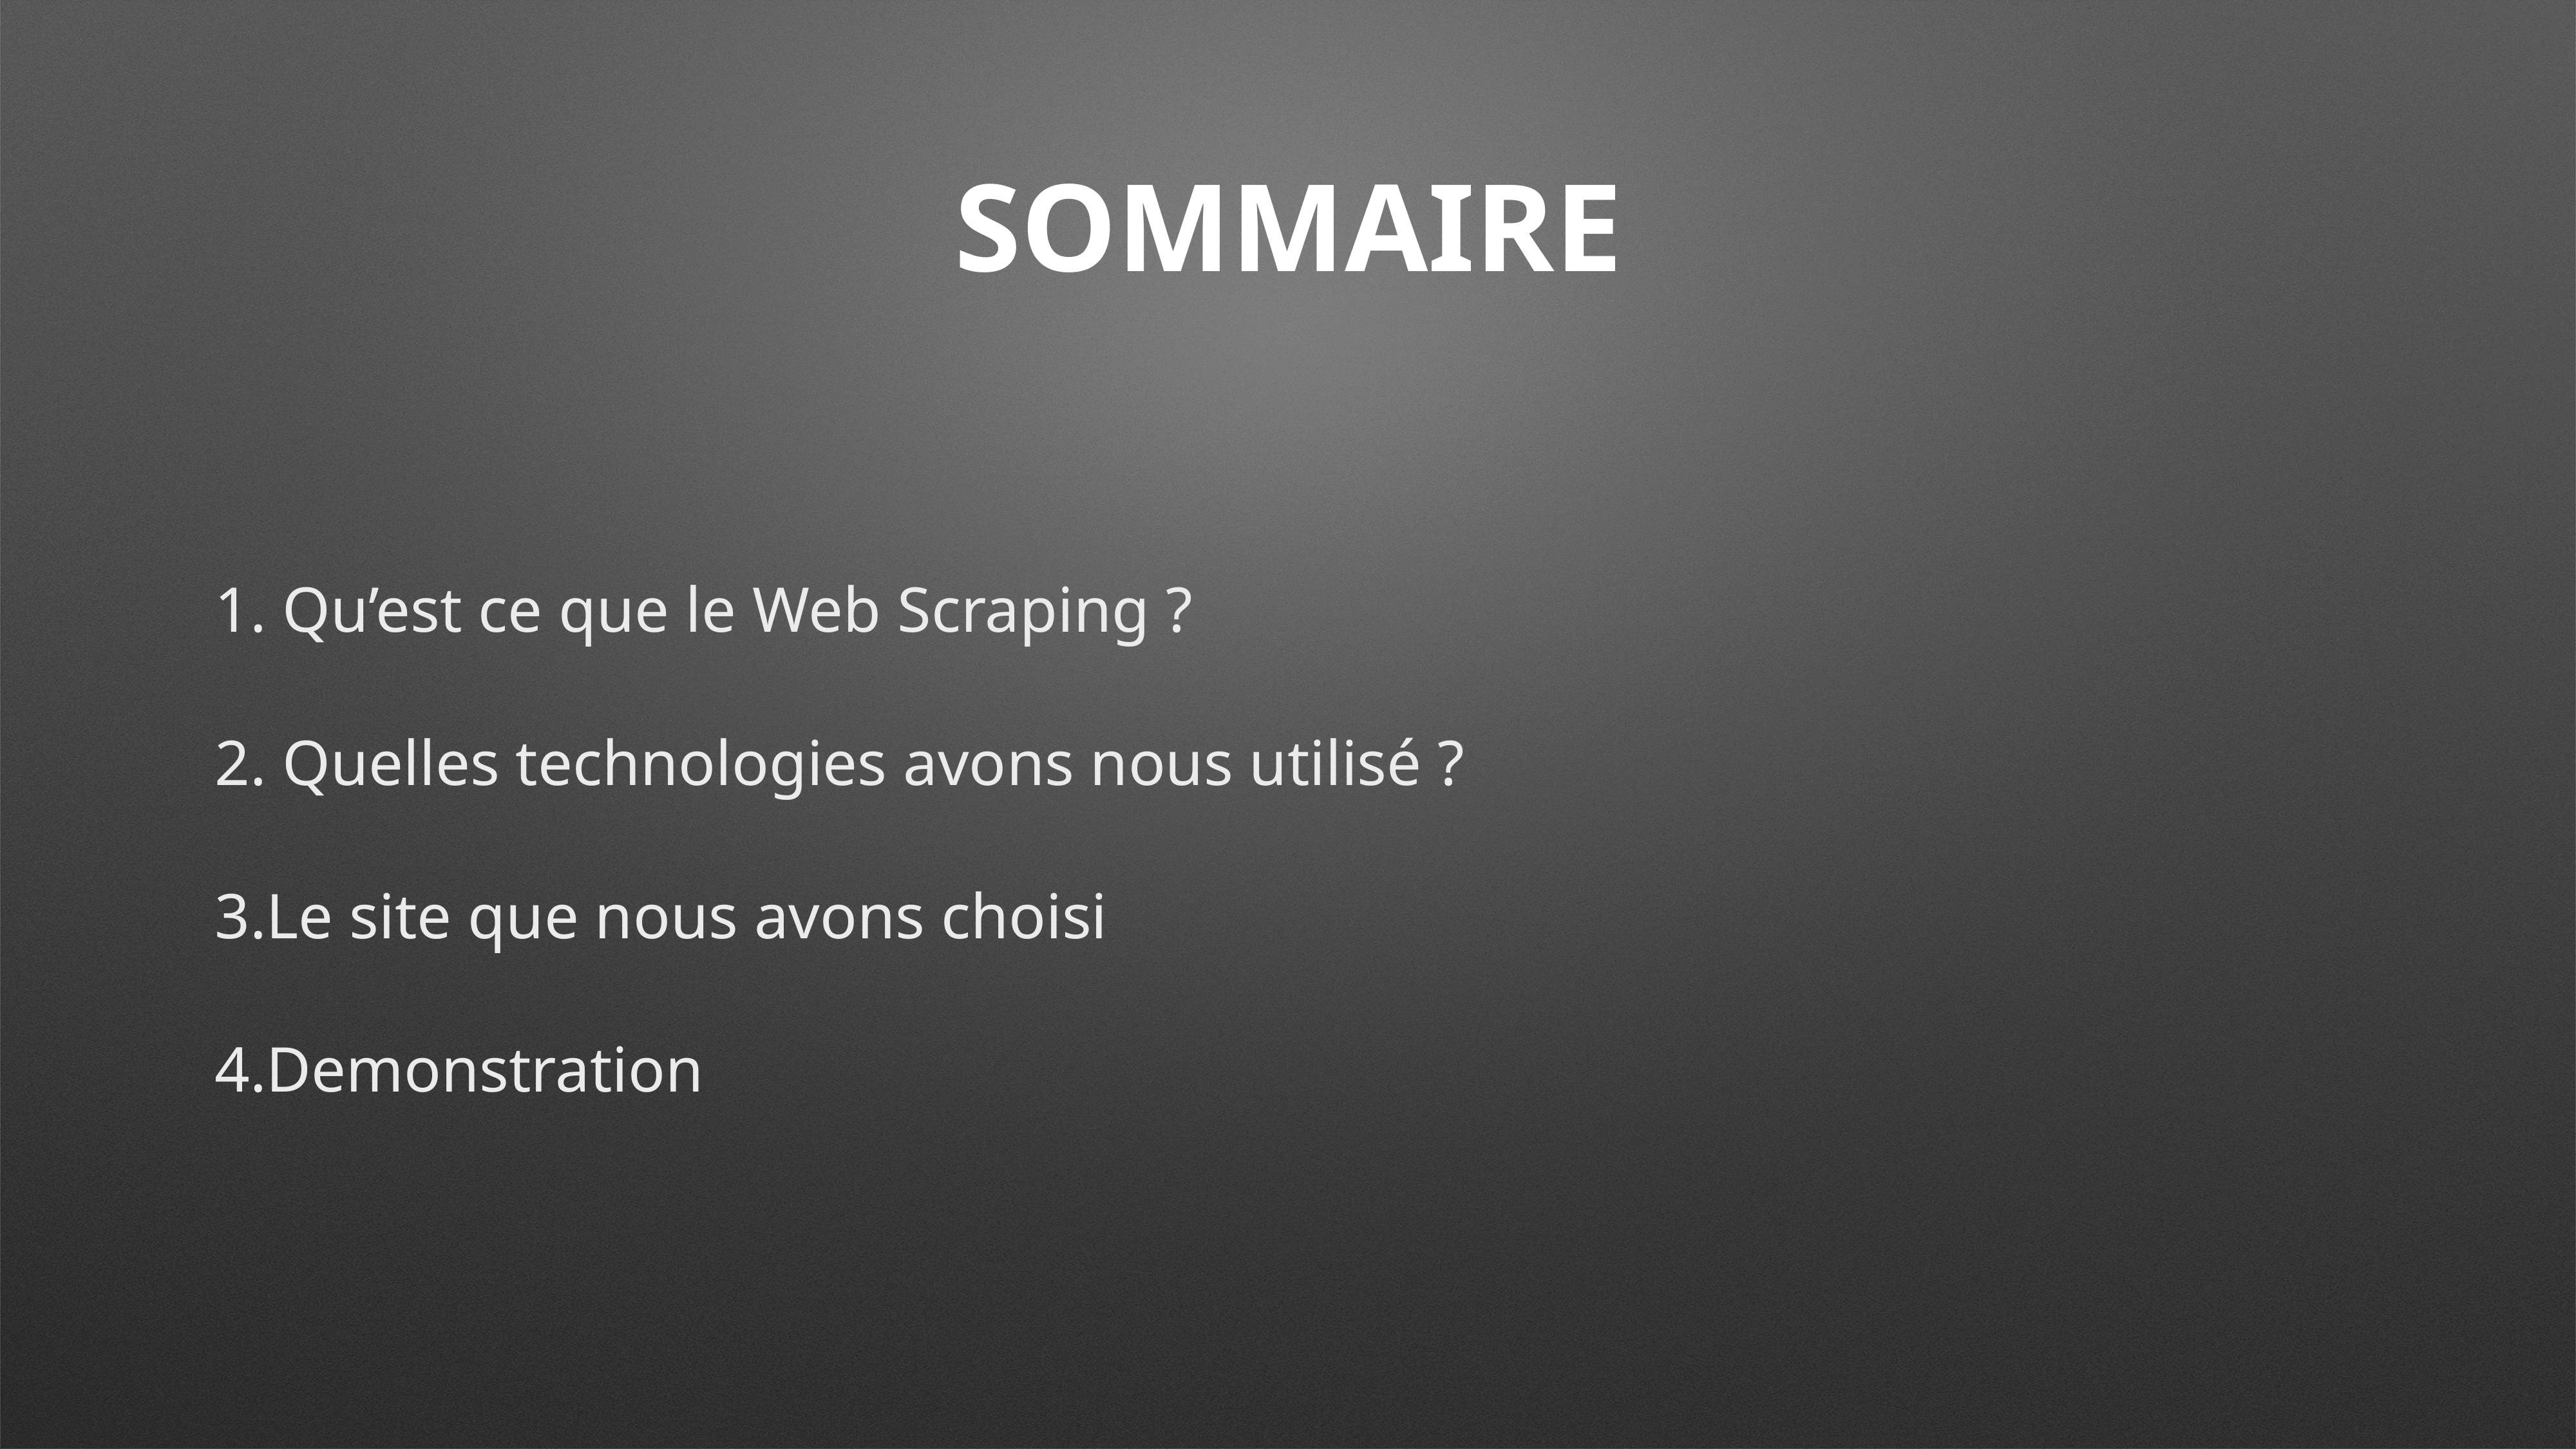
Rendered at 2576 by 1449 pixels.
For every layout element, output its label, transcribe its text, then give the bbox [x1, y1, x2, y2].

list Qu’est ce que le Web Scraping ? Quelles technologies avons nous utilisé ? Le site que nous avons choisi Demonstration [151, 412, 2427, 1263]
picture [0, 0, 2576, 1449]
title SOMMAIRE [151, 34, 2427, 412]
